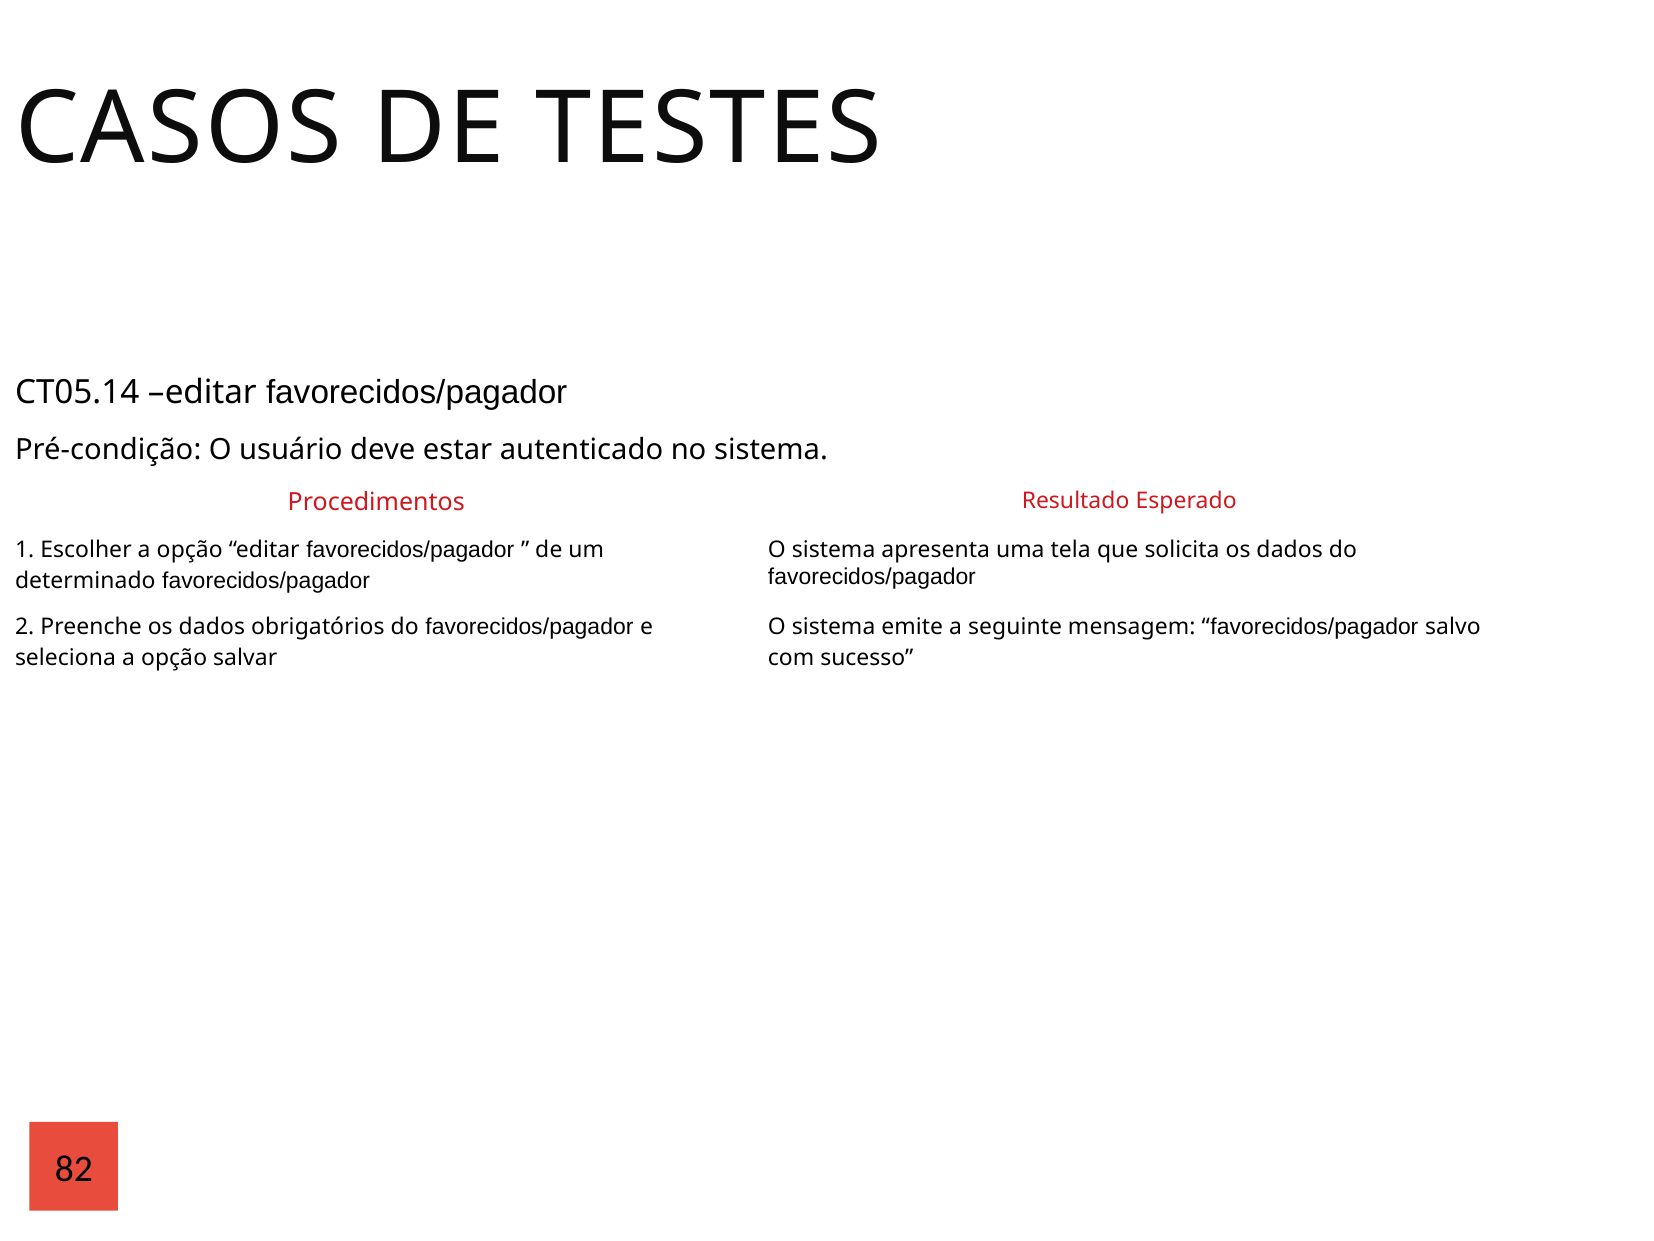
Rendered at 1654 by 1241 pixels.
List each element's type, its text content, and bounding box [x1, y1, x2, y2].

table_header CT05.14 –editar favorecidos/pagador [0, 361, 1506, 421]
table_cell O sistema apresenta uma tela que solicita os dados do favorecidos/pagador [753, 525, 1506, 603]
table_cell Procedimentos [0, 476, 753, 525]
table_cell Resultado Esperado [753, 476, 1506, 525]
table_cell 2. Preenche os dados obrigatórios do favorecidos/pagador e seleciona a opção salvar [0, 603, 753, 711]
table_cell 1. Escolher a opção “editar favorecidos/pagador ” de um determinado favorecidos/pagador [0, 525, 753, 603]
table_cell O sistema emite a seguinte mensagem: “favorecidos/pagador salvo com sucesso” [753, 603, 1506, 711]
title Casos de Testes [0, 59, 1536, 207]
text_box 82 [29, 1121, 118, 1211]
table_cell Pré-condição: O usuário deve estar autenticado no sistema. [0, 421, 1506, 476]
